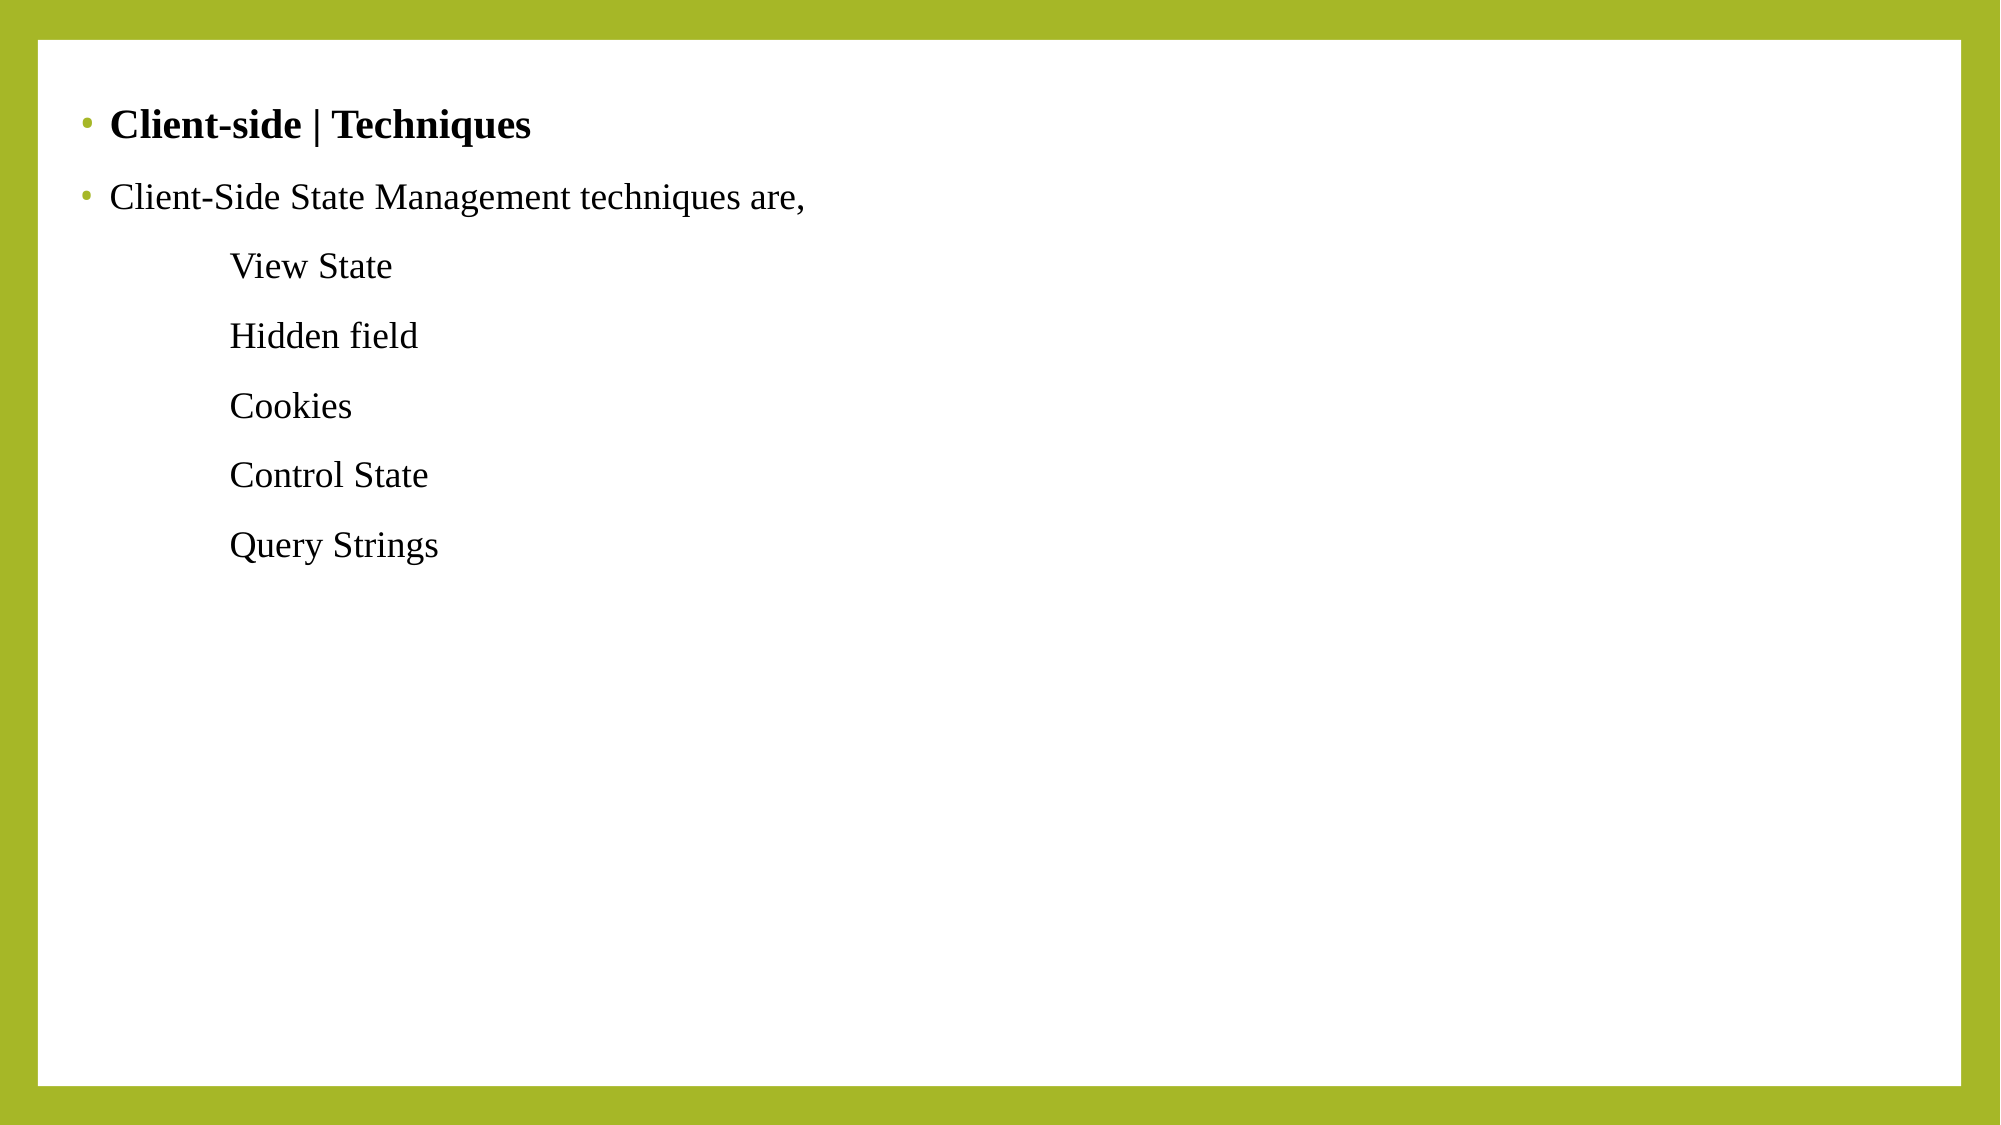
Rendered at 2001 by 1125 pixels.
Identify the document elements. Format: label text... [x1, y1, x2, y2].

list Client-side | Techniques Client-Side State Management techniques are, View State Hidden field Cookies Control State Query Strings [57, 95, 1922, 1039]
